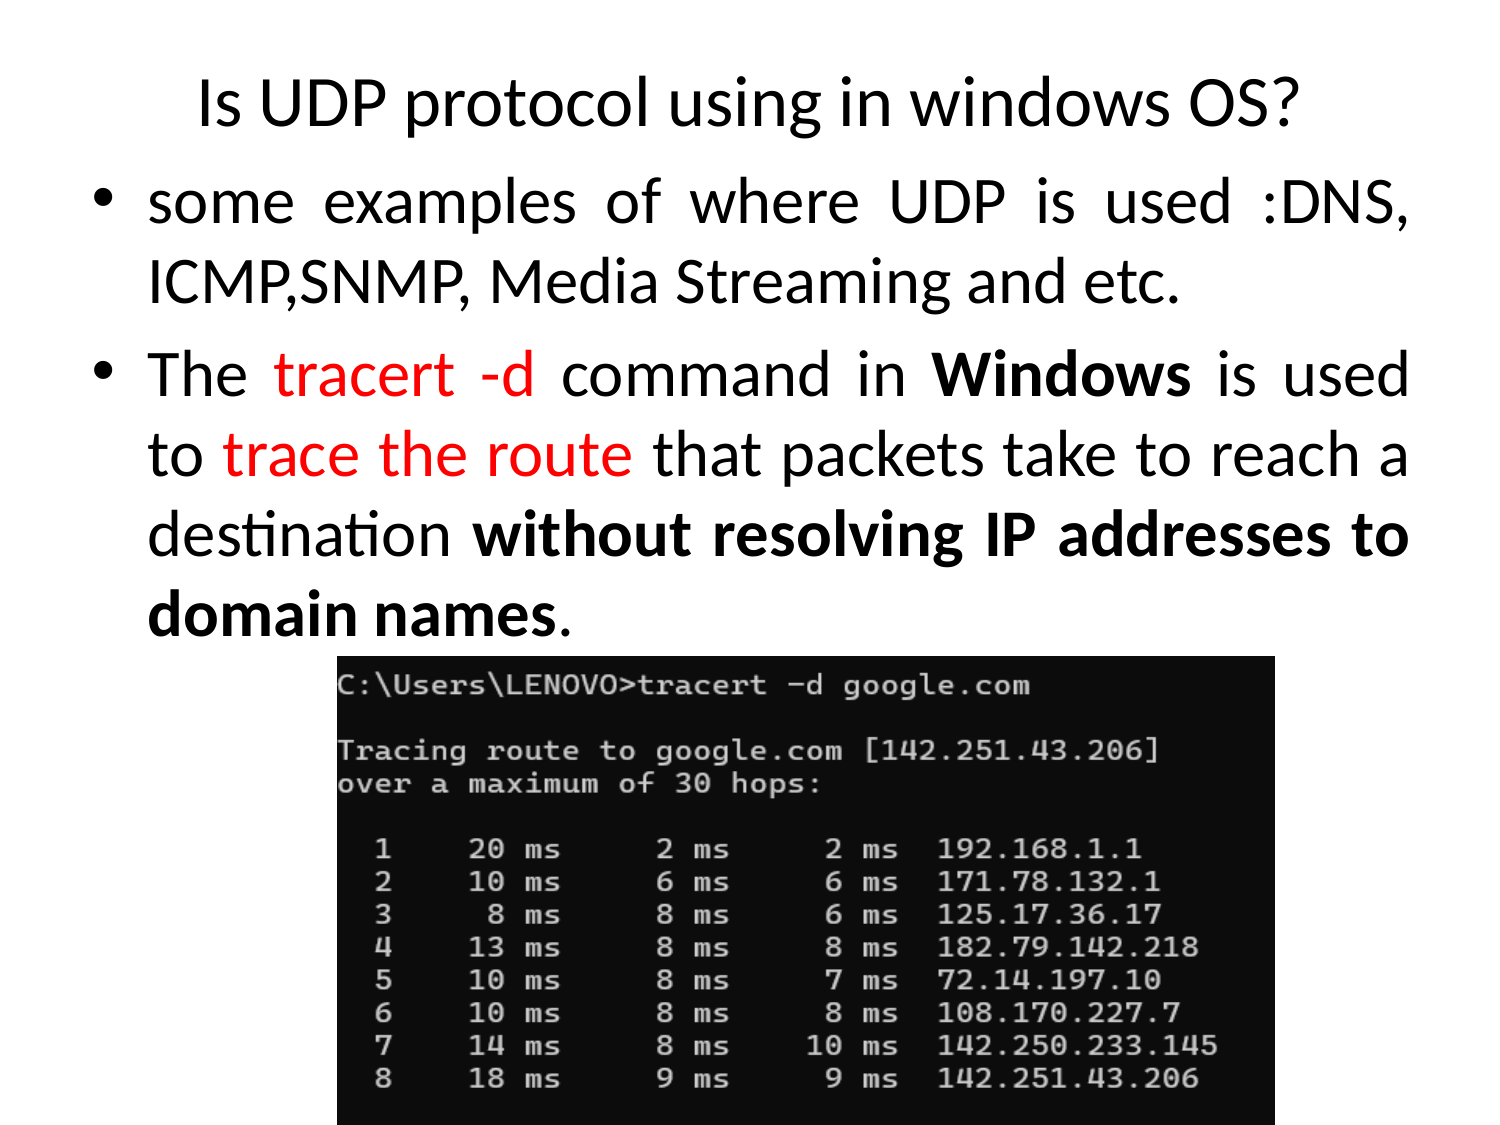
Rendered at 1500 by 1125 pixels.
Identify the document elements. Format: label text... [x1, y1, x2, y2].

picture [336, 656, 1275, 1125]
list some examples of where UDP is used :DNS, ICMP,SNMP, Media Streaming and etc. The tracert -d command in Windows is used to trace the route that packets take to reach a destination without resolving IP addresses to domain names. [76, 149, 1427, 946]
title Is UDP protocol using in windows OS? [75, 45, 1425, 149]
